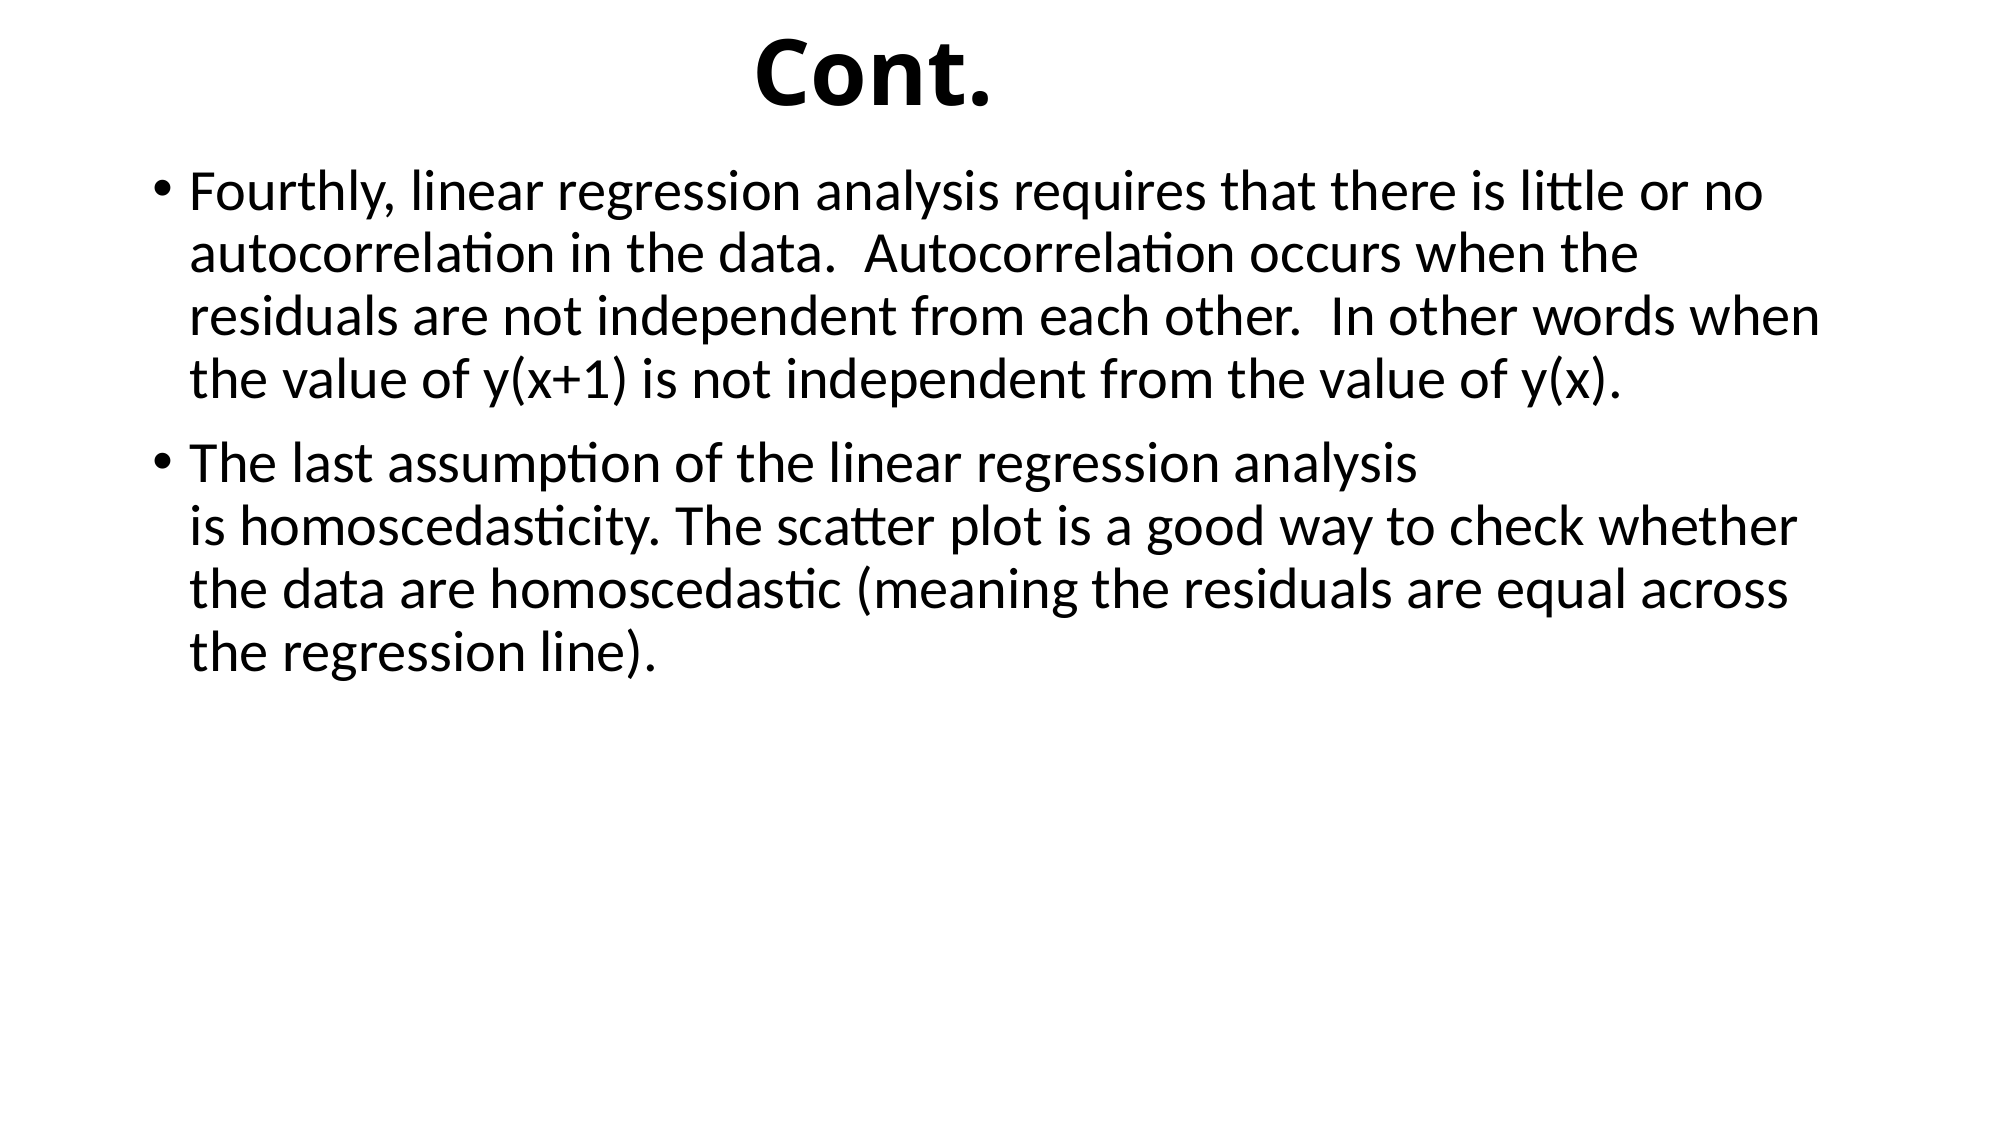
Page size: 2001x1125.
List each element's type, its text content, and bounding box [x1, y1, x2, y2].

title Cont. [137, 0, 1863, 152]
list Fourthly, linear regression analysis requires that there is little or no autocorrelation in the data. Autocorrelation occurs when the residuals are not independent from each other. In other words when the value of y(x+1) is not independent from the value of y(x). The last assumption of the linear regression analysis is homoscedasticity. The scatter plot is a good way to check whether the data are homoscedastic (meaning the residuals are equal across the regression line). [137, 152, 1863, 1125]
